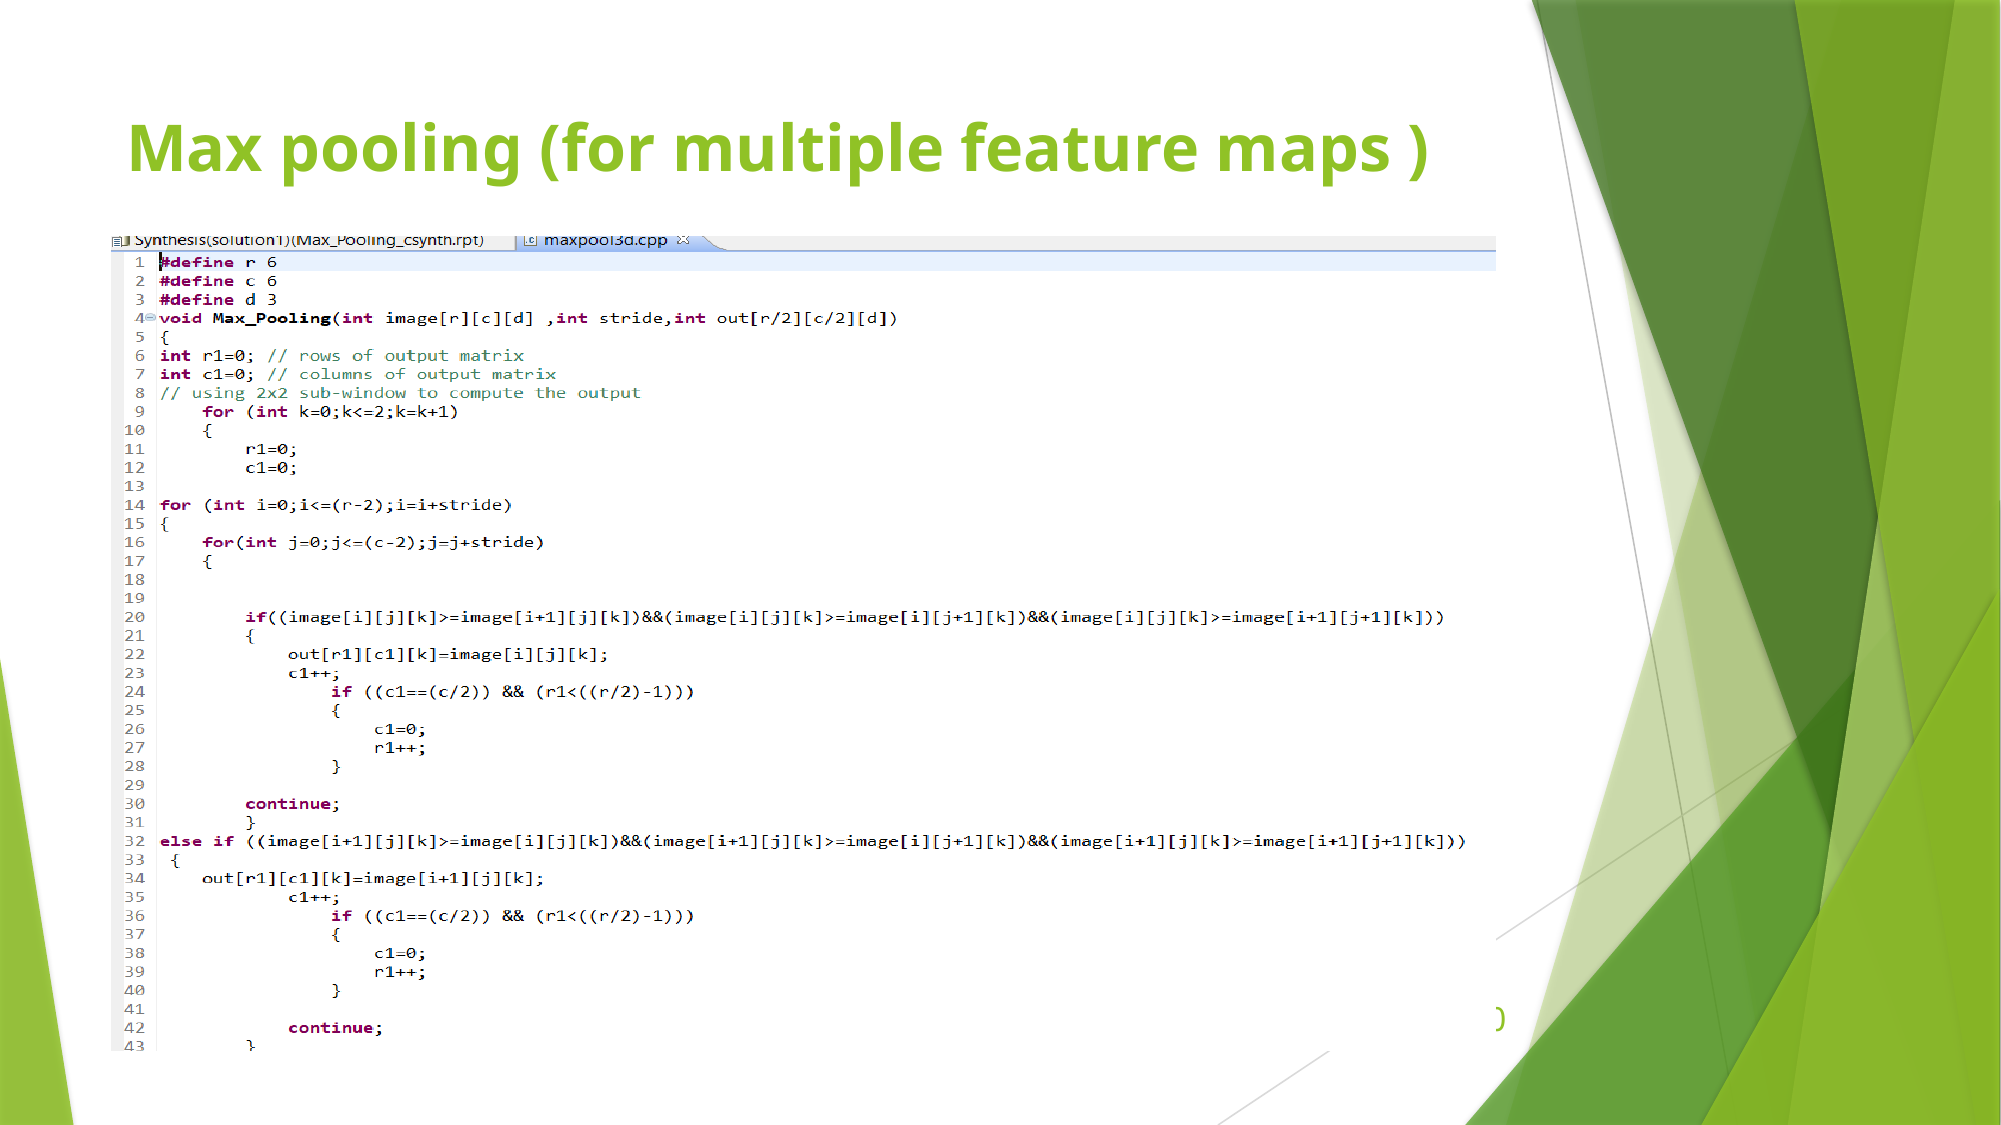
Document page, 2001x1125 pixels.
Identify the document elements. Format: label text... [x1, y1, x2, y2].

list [110, 235, 1496, 1052]
title Max pooling (for multiple feature maps ) [111, 99, 1522, 317]
slide_number 30 [1499, 991, 1522, 1051]
